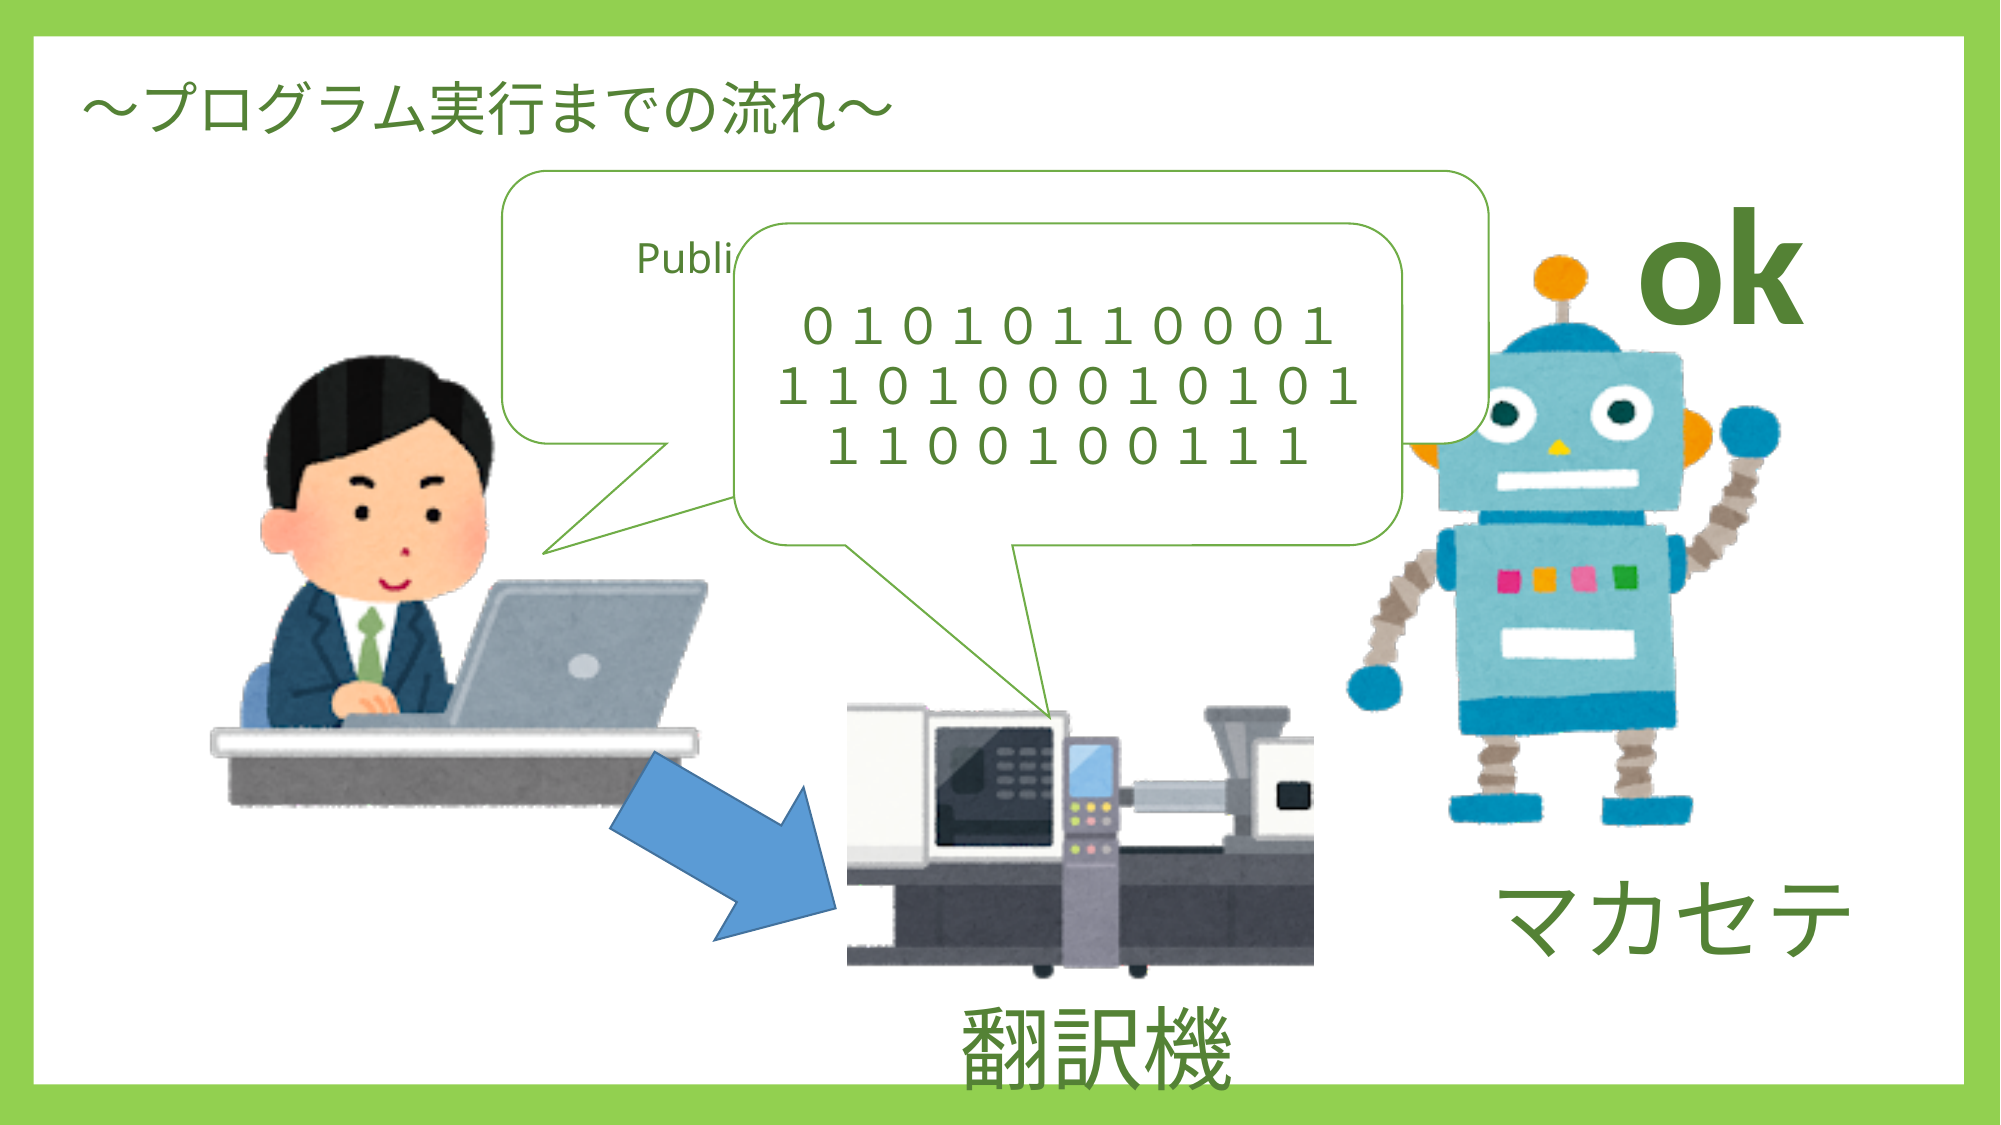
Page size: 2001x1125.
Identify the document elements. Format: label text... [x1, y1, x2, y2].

text_box マカセテ [1475, 854, 1873, 980]
picture [847, 241, 1813, 1083]
picture [197, 318, 729, 850]
text_box 翻訳機 [944, 1083, 1250, 1110]
text_box ０１０１０１１０００１ １１０１０００１０１０１ １１００１００１１１ [732, 222, 1390, 615]
text_box [645, 784, 837, 942]
text_box ～プログラム実行までの流れ～ [66, 64, 910, 150]
text_box Public static void main(String[] args){ System.out.println(“Hello”); } [500, 169, 1490, 500]
text_box ok [1621, 150, 1821, 366]
